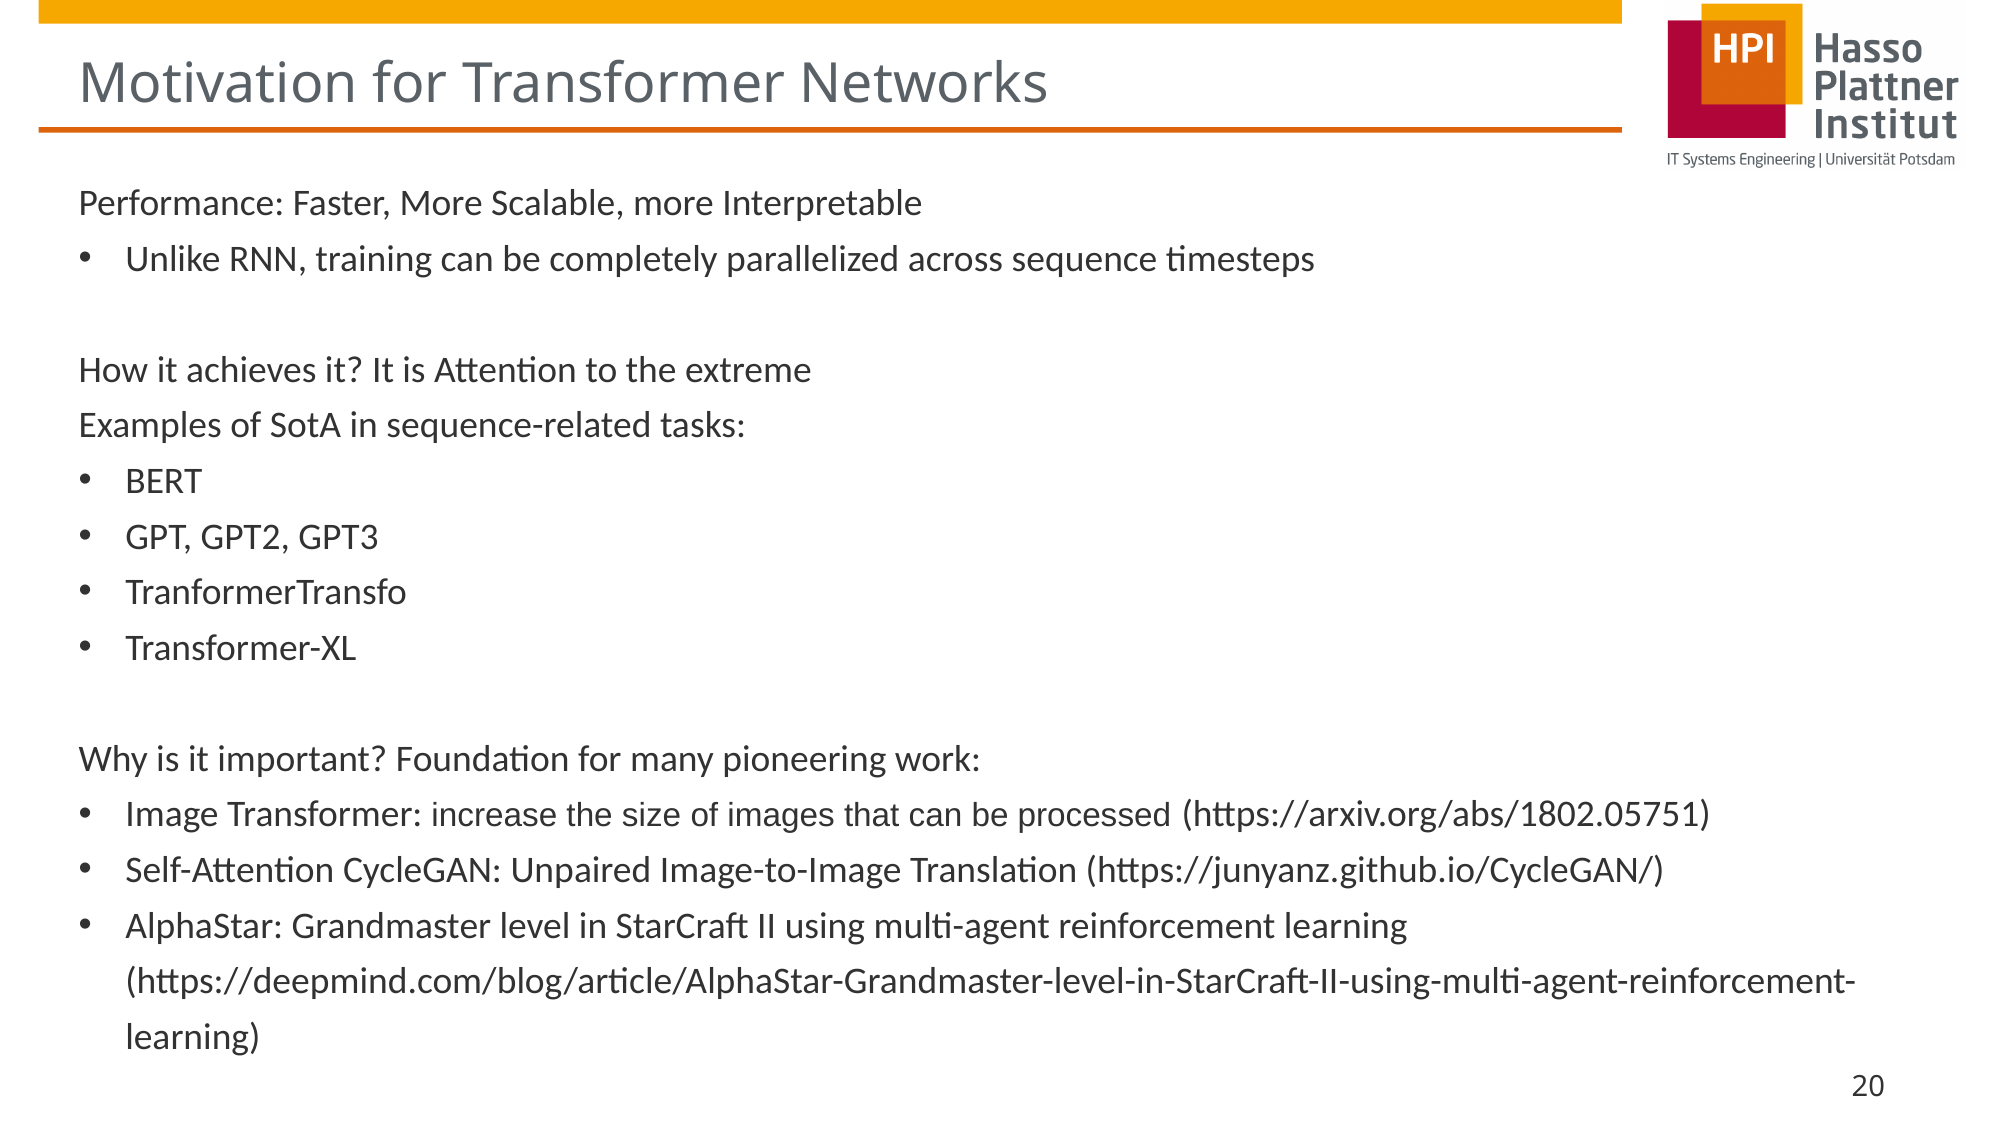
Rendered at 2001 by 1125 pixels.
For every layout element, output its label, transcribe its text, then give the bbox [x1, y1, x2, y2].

title Motivation for Transformer Networks [78, 23, 1583, 115]
picture [1664, 0, 1965, 170]
list Performance: Faster, More Scalable, more Interpretable Unlike RNN, training can be completely parallelized across sequence timesteps How it achieves it? It is Attention to the extreme Examples of SotA in sequence-related tasks: BERT GPT, GPT2, GPT3 TranformerTransfo Transformer-XL Why is it important? Foundation for many pioneering work: Image Transformer: increase the size of images that can be processed (https://arxiv.org/abs/1802.05751) Self-Attention CycleGAN: Unpaired Image-to-Image Translation (https://junyanz.github.io/CycleGAN/) AlphaStar: Grandmaster level in StarCraft II using multi-agent reinforcement learning (https://deepmind.com/blog/article/AlphaStar-Grandmaster-level-in-StarCraft-II-using-multi-agent-reinforcement-learning) [78, 167, 1961, 1073]
slide_number 20 [1834, 1064, 1961, 1107]
